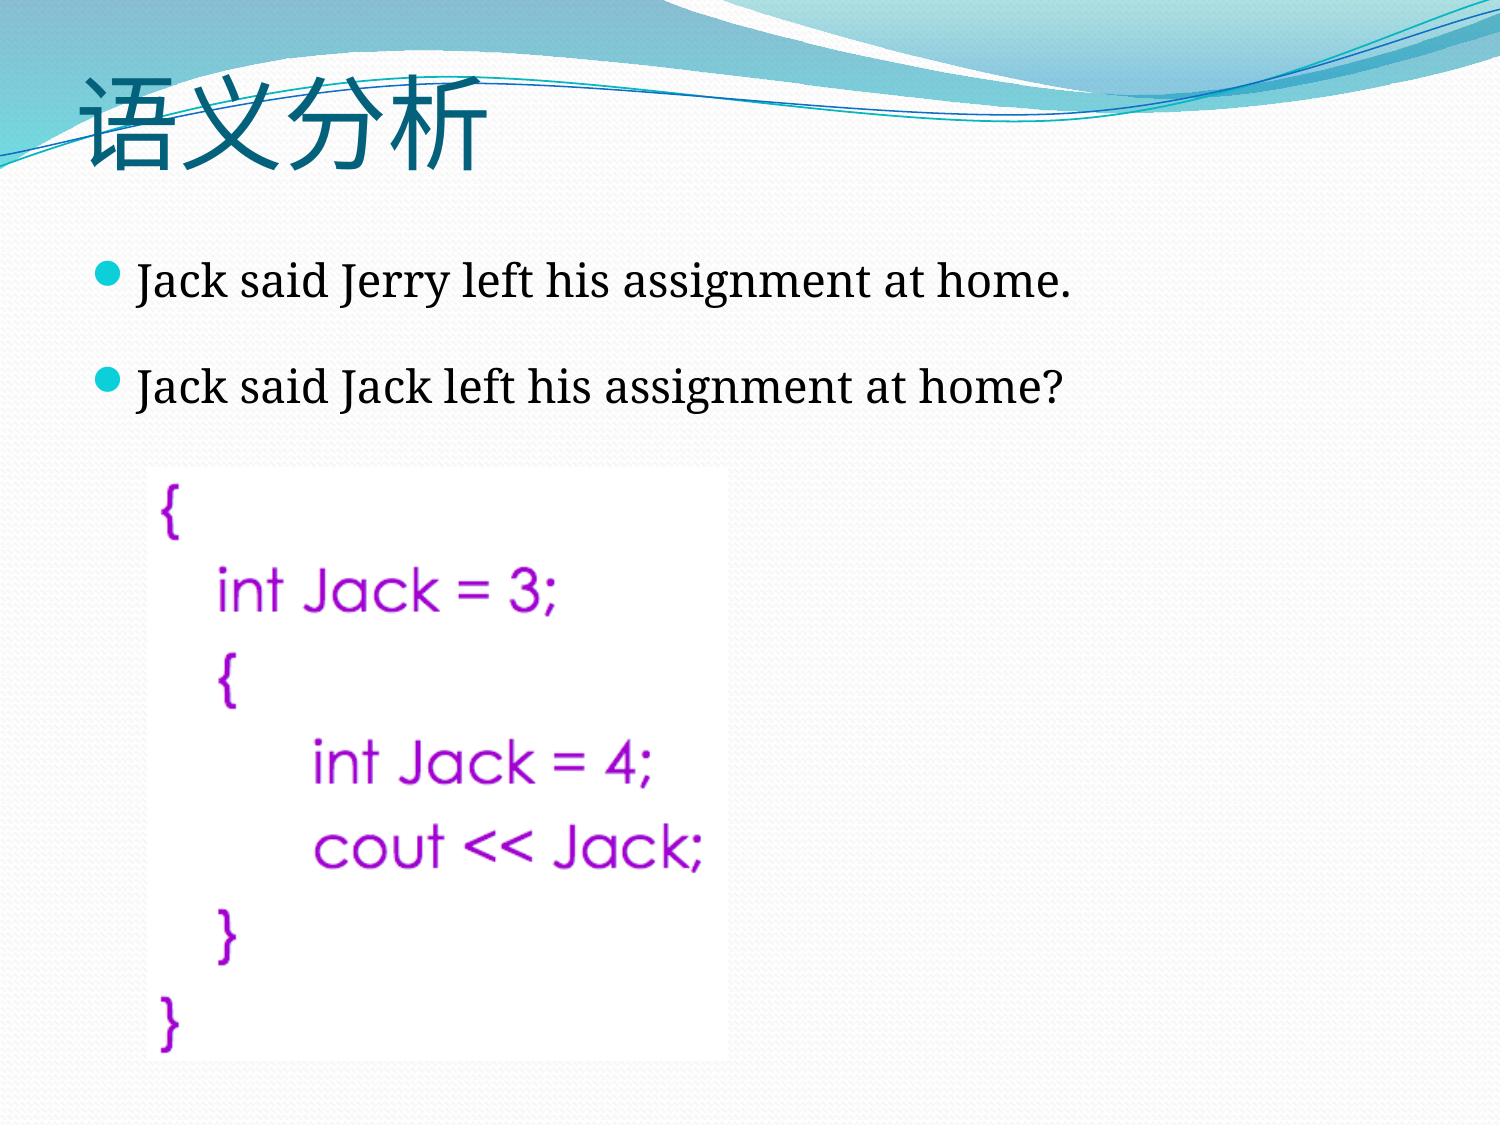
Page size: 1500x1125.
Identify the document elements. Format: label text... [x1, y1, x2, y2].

title 语义分析 [75, 23, 1425, 211]
list Jack said Jerry left his assignment at home. Jack said Jack left his assignment at home? [76, 255, 1427, 572]
picture [147, 467, 728, 1061]
